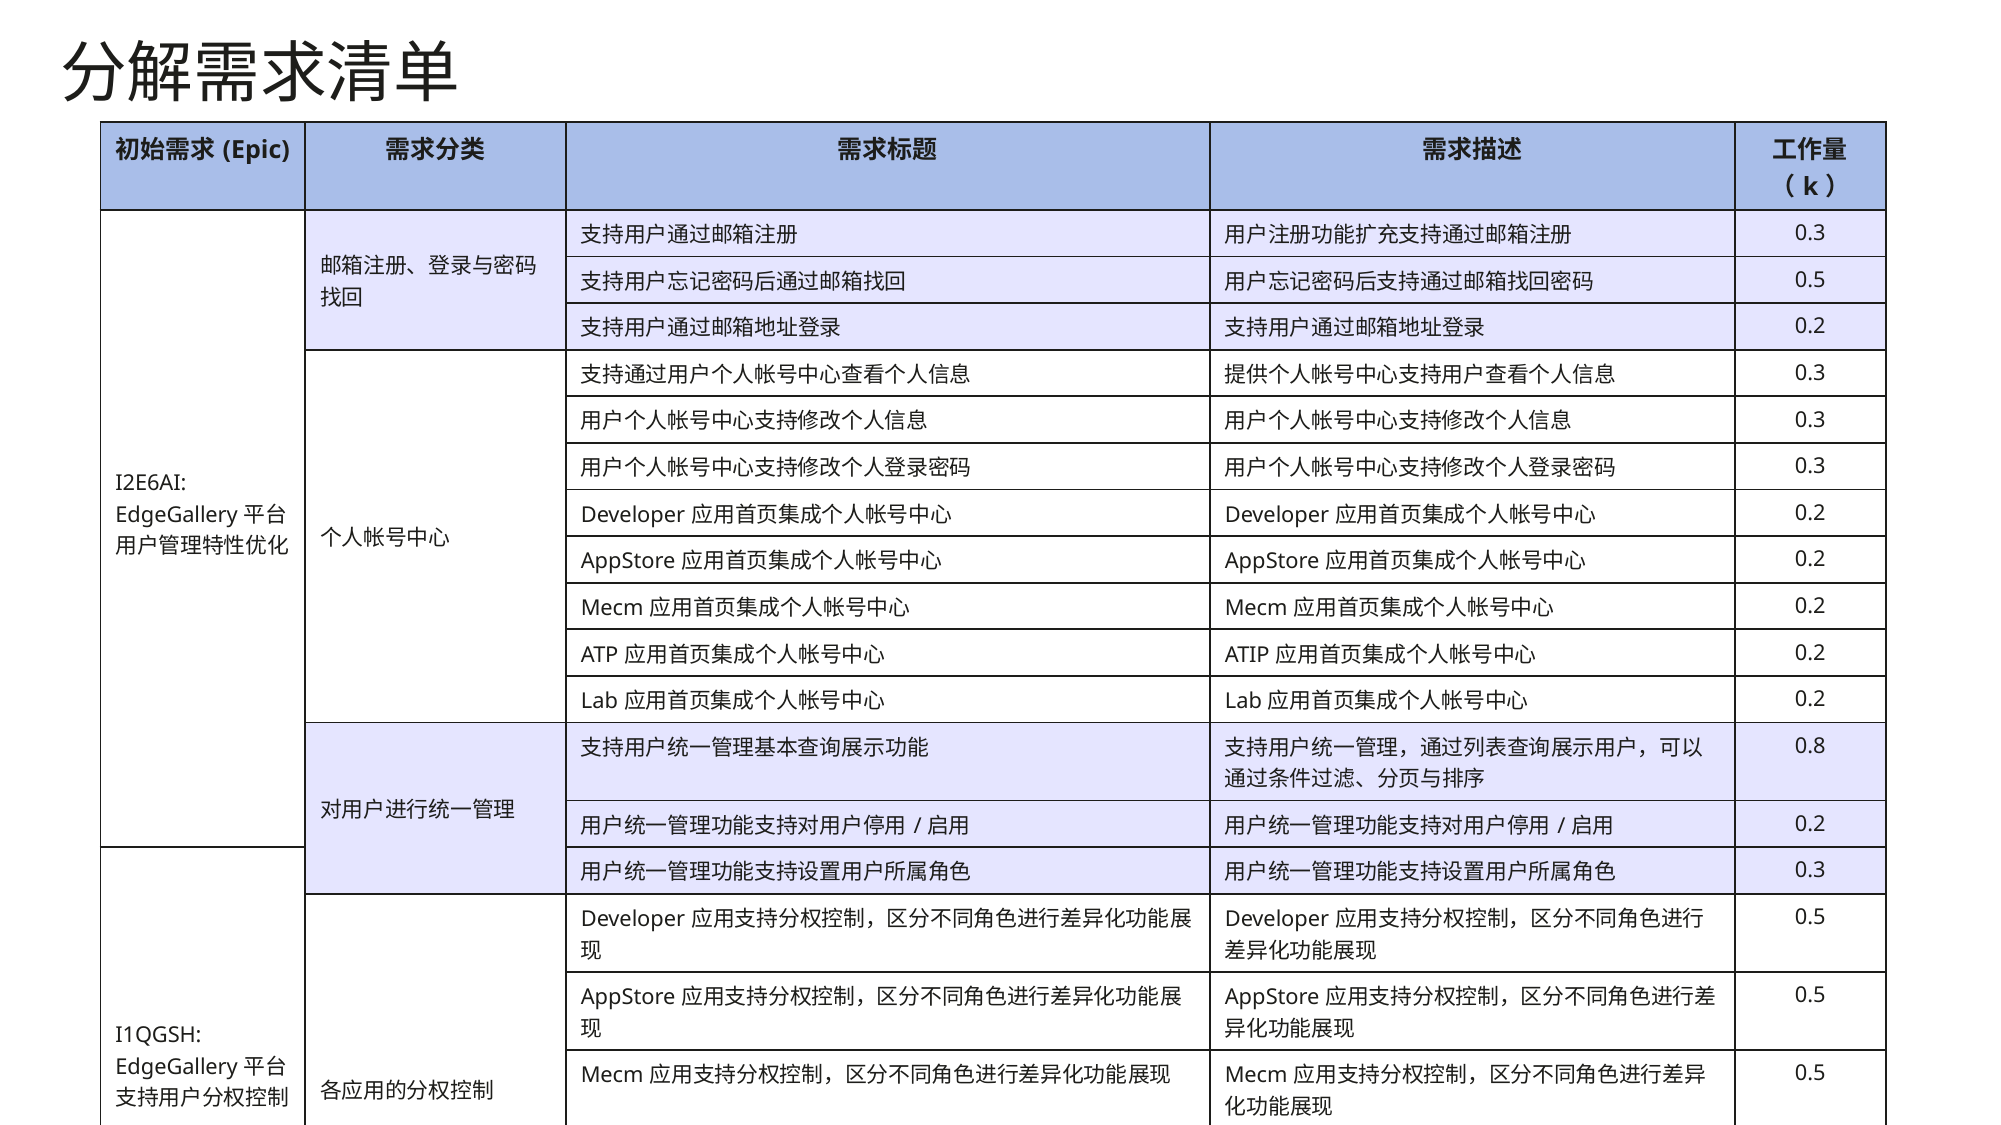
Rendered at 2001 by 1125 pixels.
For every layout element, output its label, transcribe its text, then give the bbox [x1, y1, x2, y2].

table_cell AppStore应用支持分权控制，区分不同角色进行差异化功能展现 [1211, 973, 1734, 1049]
table_cell 0.2 [1736, 801, 1885, 846]
table_cell 用户统一管理功能支持对用户停用/启用 [1211, 801, 1734, 846]
table_cell AppStore应用首页集成个人帐号中心 [567, 537, 1209, 582]
table_cell 0.8 [1736, 723, 1885, 800]
table_cell 用户统一管理功能支持设置用户所属角色 [567, 848, 1209, 893]
table_cell Developer应用支持分权控制，区分不同角色进行差异化功能展现 [1211, 895, 1734, 971]
table_cell 对用户进行统一管理 [306, 723, 565, 893]
table_cell 支持用户统一管理，通过列表查询展示用户，可以通过条件过滤、分页与排序 [1211, 723, 1734, 800]
table_cell AppStore应用首页集成个人帐号中心 [1211, 537, 1734, 582]
table_cell Mecm应用首页集成个人帐号中心 [1211, 584, 1734, 628]
table_cell 个人帐号中心 [306, 351, 565, 722]
table_cell Developer应用支持分权控制，区分不同角色进行差异化功能展现 [567, 895, 1209, 971]
table_cell 0.3 [1736, 444, 1885, 489]
table_cell 用户注册功能扩充支持通过邮箱注册 [1211, 211, 1734, 256]
table_header 需求描述 [1211, 138, 1734, 209]
table_cell 0.2 [1736, 490, 1885, 535]
table_cell Lab应用首页集成个人帐号中心 [1211, 677, 1734, 722]
table_cell 0.5 [1736, 257, 1885, 302]
table_cell I1QGSH: EdgeGallery平台支持用户分权控制 [101, 848, 304, 1125]
table_cell 支持通过用户个人帐号中心查看个人信息 [567, 351, 1209, 395]
table_header 需求分类 [306, 138, 565, 209]
table_cell ATIP应用首页集成个人帐号中心 [1211, 630, 1734, 675]
table_cell 0.3 [1736, 211, 1885, 256]
table_cell Mecm应用支持分权控制，区分不同角色进行差异化功能展现 [567, 1051, 1209, 1125]
table_cell I2E6AI: EdgeGallery平台用户管理特性优化 [101, 211, 304, 846]
table_cell Lab应用首页集成个人帐号中心 [567, 677, 1209, 722]
table_cell 支持用户通过邮箱地址登录 [567, 304, 1209, 349]
table_cell 0.2 [1736, 304, 1885, 349]
table_header 需求标题 [567, 138, 1209, 209]
table_cell 用户统一管理功能支持设置用户所属角色 [1211, 848, 1734, 893]
table_cell 支持用户通过邮箱地址登录 [1211, 304, 1734, 349]
table_cell 0.5 [1736, 1051, 1885, 1125]
table_cell 用户忘记密码后支持通过邮箱找回密码 [1211, 257, 1734, 302]
table_cell Developer应用首页集成个人帐号中心 [567, 490, 1209, 535]
table_cell 0.3 [1736, 397, 1885, 442]
table_header 工作量（k） [1736, 123, 1885, 209]
table_cell 用户个人帐号中心支持修改个人信息 [1211, 397, 1734, 442]
table_cell 各应用的分权控制 [306, 895, 565, 1125]
table_cell 用户统一管理功能支持对用户停用/启用 [567, 801, 1209, 846]
table_cell ATP应用首页集成个人帐号中心 [567, 630, 1209, 675]
table_header 初始需求(Epic) [101, 138, 304, 209]
table_cell 0.3 [1736, 351, 1885, 395]
table_cell 0.5 [1736, 895, 1885, 971]
table_cell 0.3 [1736, 848, 1885, 893]
table_cell Mecm应用支持分权控制，区分不同角色进行差异化功能展现 [1211, 1051, 1734, 1125]
table_cell AppStore应用支持分权控制，区分不同角色进行差异化功能展现 [567, 973, 1209, 1049]
table_cell 0.2 [1736, 630, 1885, 675]
table_cell 0.2 [1736, 584, 1885, 628]
table_cell 0.5 [1736, 973, 1885, 1049]
table_cell 支持用户忘记密码后通过邮箱找回 [567, 257, 1209, 302]
table_cell 0.2 [1736, 677, 1885, 722]
table_cell 0.2 [1736, 537, 1885, 582]
table_cell 用户个人帐号中心支持修改个人信息 [567, 397, 1209, 442]
table_cell Developer应用首页集成个人帐号中心 [1211, 490, 1734, 535]
table_cell 支持用户统一管理基本查询展示功能 [567, 723, 1209, 800]
table_cell 用户个人帐号中心支持修改个人登录密码 [567, 444, 1209, 489]
table_cell 支持用户通过邮箱注册 [567, 211, 1209, 256]
subtitle 分解需求清单 [60, 43, 1822, 138]
table_cell 提供个人帐号中心支持用户查看个人信息 [1211, 351, 1734, 395]
table_cell Mecm应用首页集成个人帐号中心 [567, 584, 1209, 628]
table_cell 用户个人帐号中心支持修改个人登录密码 [1211, 444, 1734, 489]
table_cell 邮箱注册、登录与密码找回 [306, 211, 565, 349]
